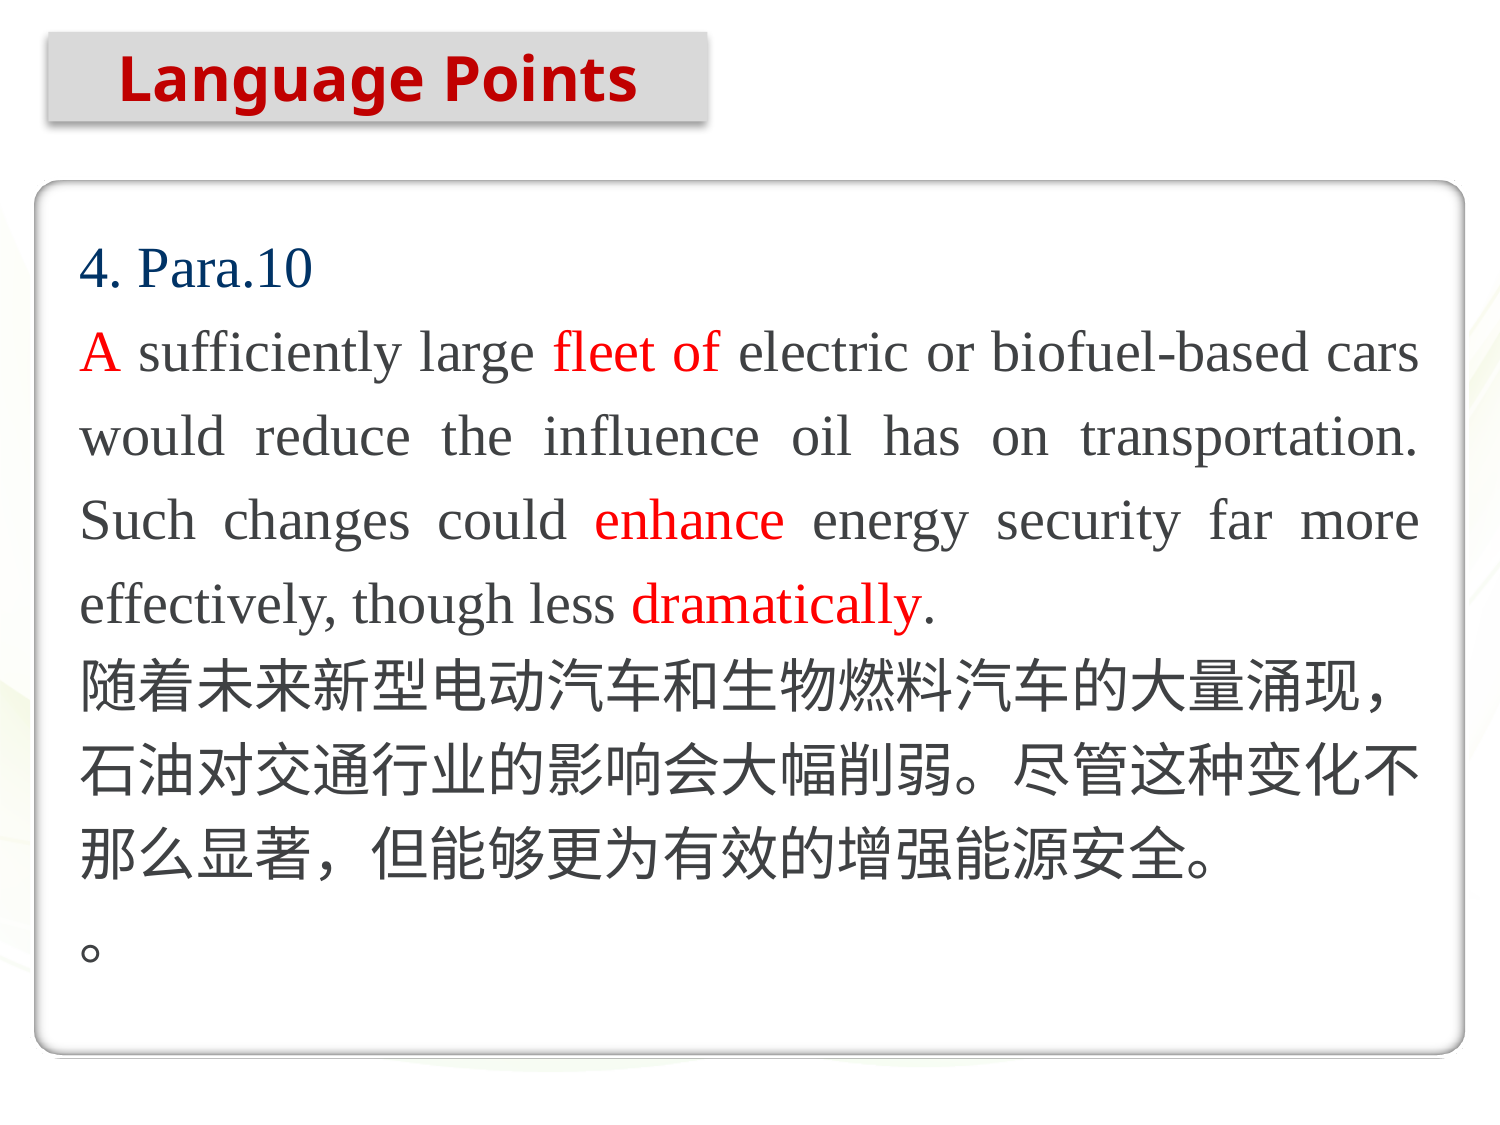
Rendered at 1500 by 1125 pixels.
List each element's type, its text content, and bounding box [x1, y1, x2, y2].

picture [29, 175, 1471, 1059]
text_box Language Points [48, 31, 708, 122]
